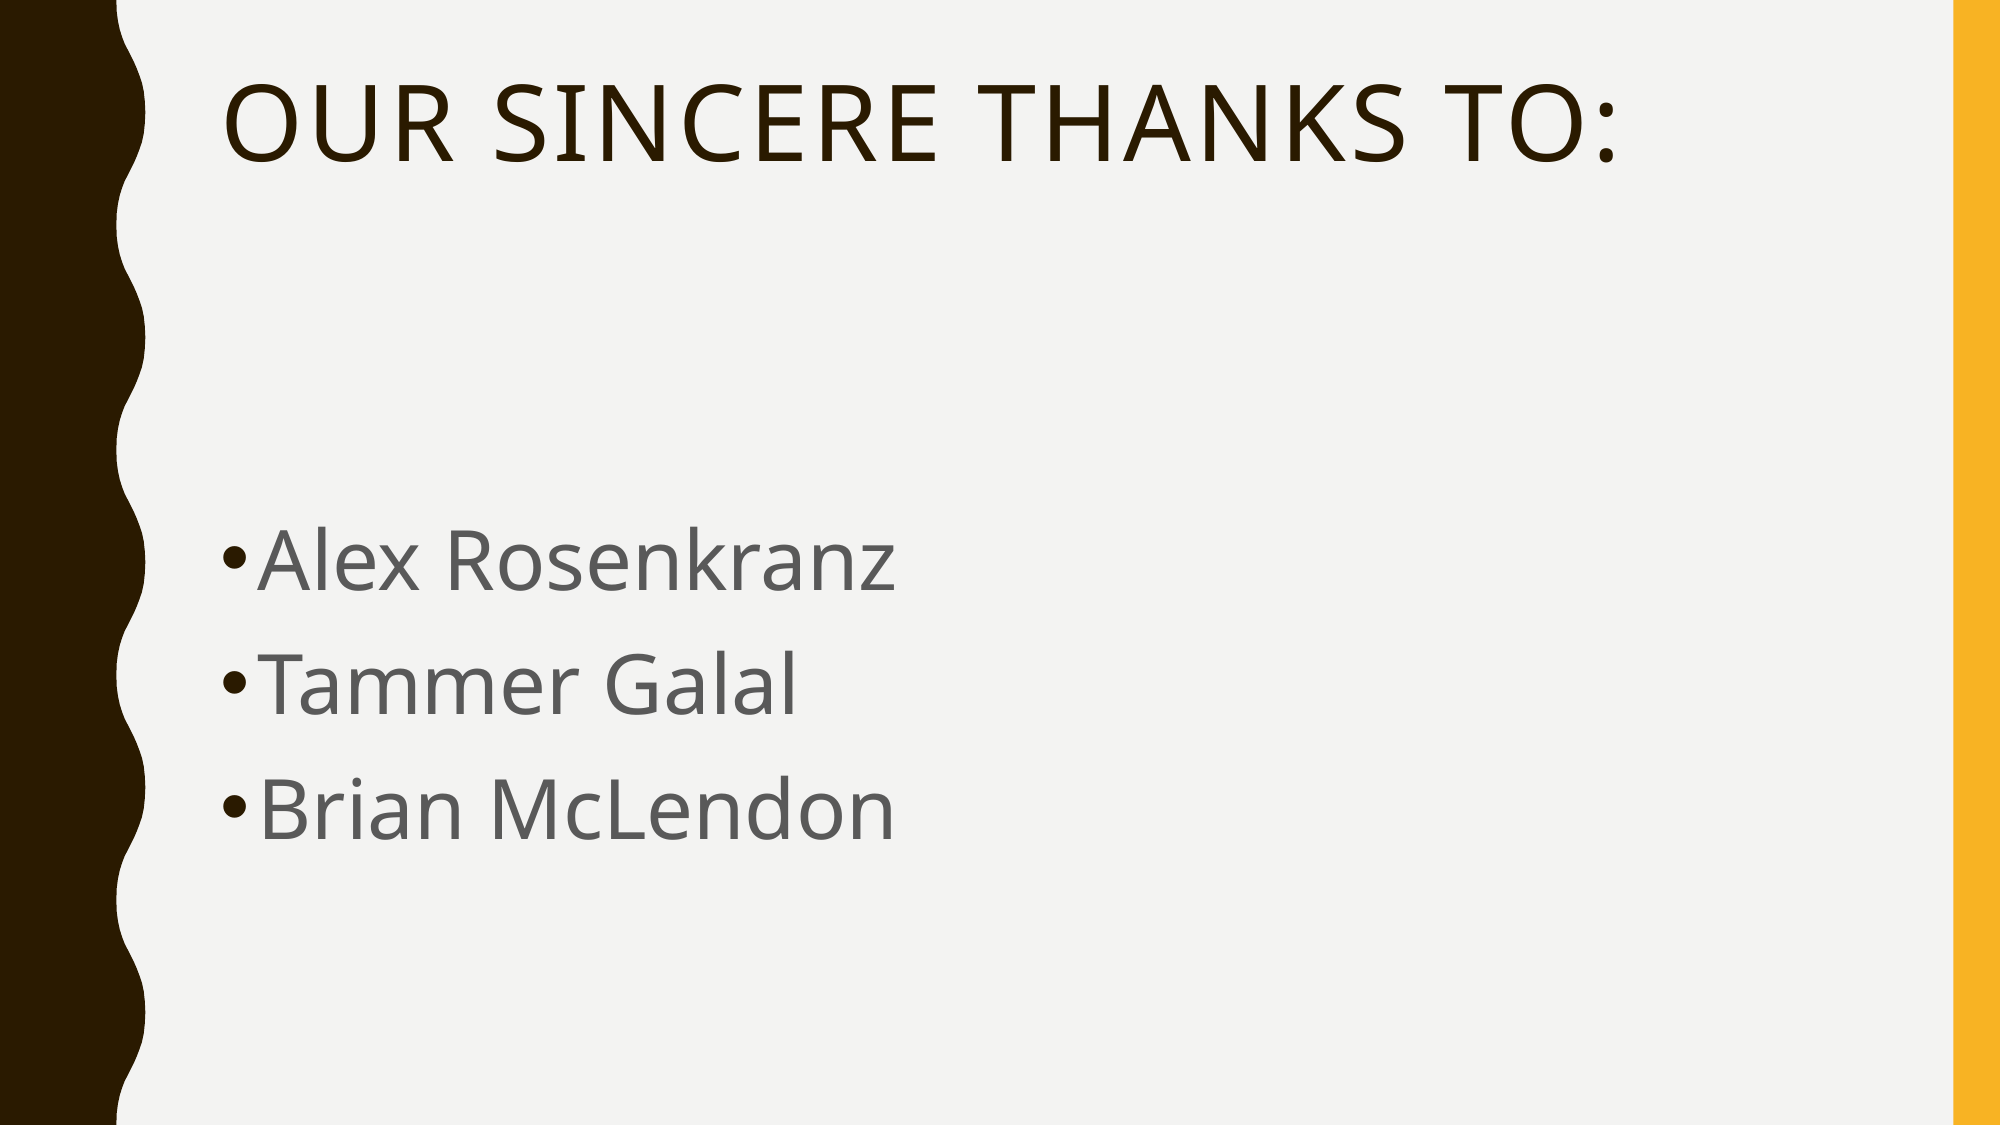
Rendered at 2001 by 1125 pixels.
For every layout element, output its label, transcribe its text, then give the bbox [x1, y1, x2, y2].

title Our sincere Thanks to: [205, 62, 1875, 308]
list Alex Rosenkranz Tammer Galal Brian McLendon [205, 375, 1875, 965]
